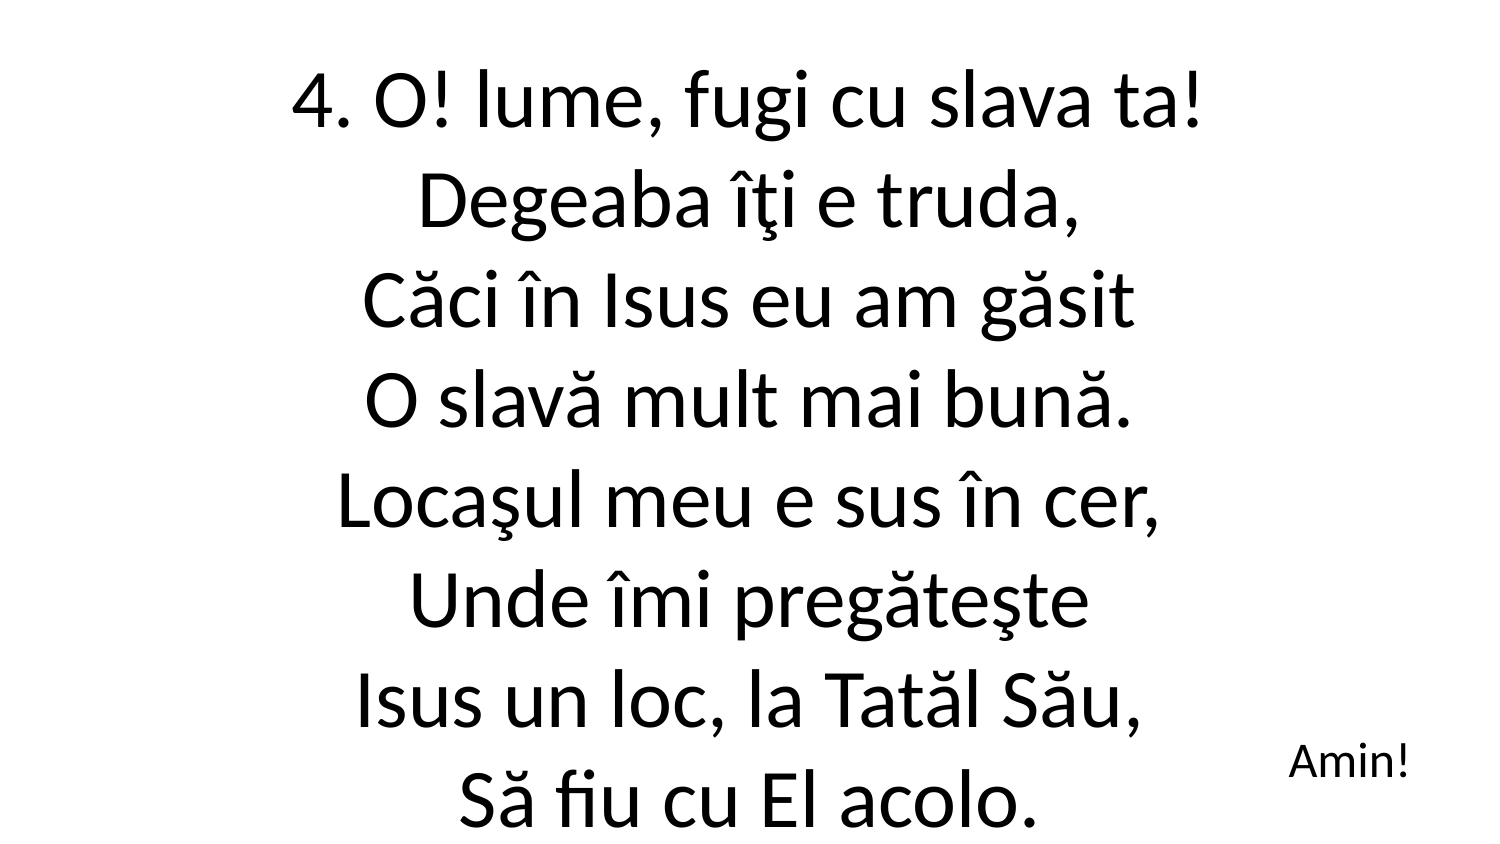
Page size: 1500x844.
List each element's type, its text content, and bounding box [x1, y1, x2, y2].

text_box Amin! [1273, 674, 1427, 795]
text_box 4. O! lume, fugi cu slava ta! Degeaba îţi e truda, Căci în Isus eu am găsit O slavă mult mai bună. Locaşul meu e sus în cer, Unde îmi pregăteşte Isus un loc, la Tatăl Său, Să fiu cu El acolo. [277, 0, 1223, 844]
